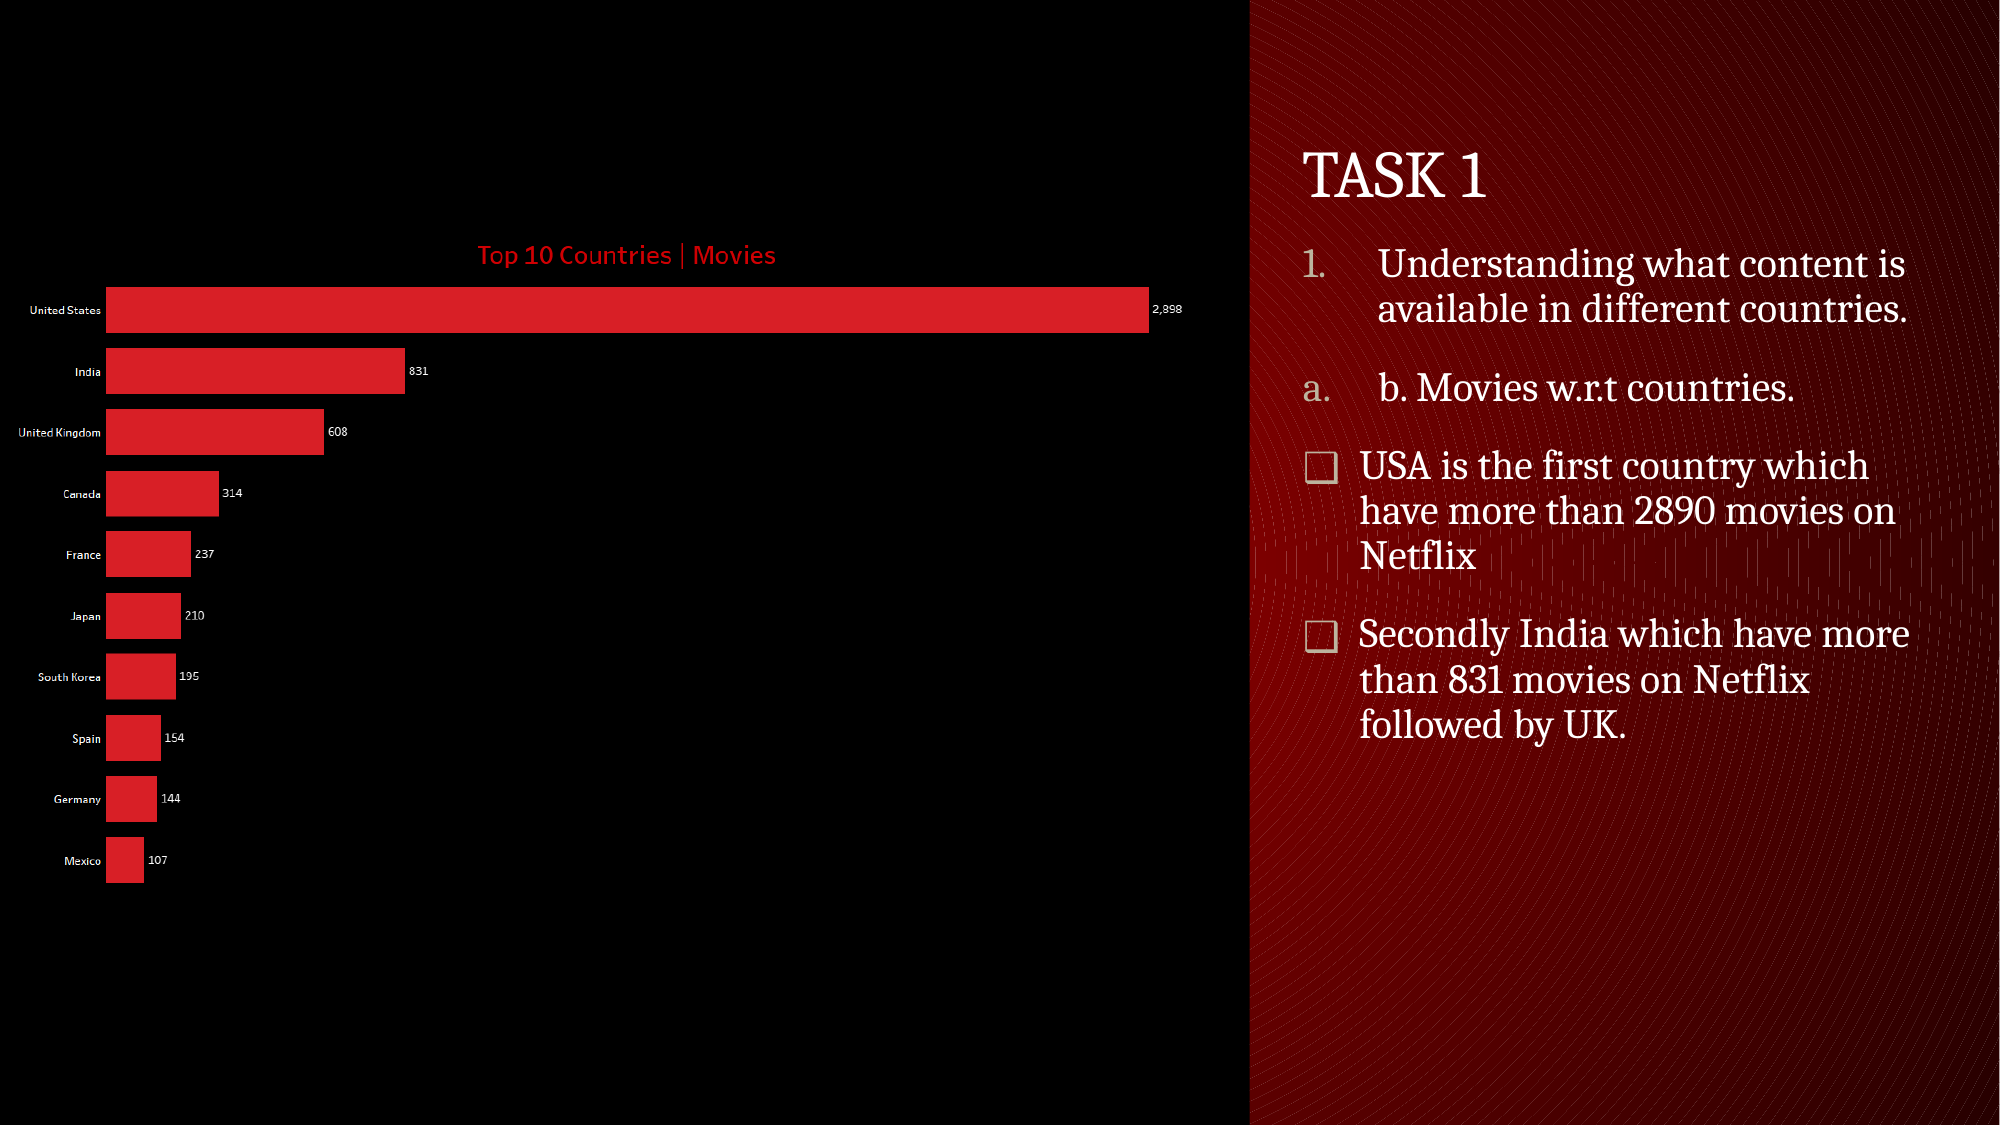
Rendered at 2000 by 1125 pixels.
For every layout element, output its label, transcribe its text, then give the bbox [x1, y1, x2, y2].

title TASK 1 [1282, 79, 1933, 220]
list Understanding what content is available in different countries. b. Movies w.r.t countries. USA is the first country which have more than 2890 movies on Netflix Secondly India which have more than 831 movies on Netflix followed by UK. [1282, 231, 1933, 1046]
picture [8, 231, 1242, 894]
